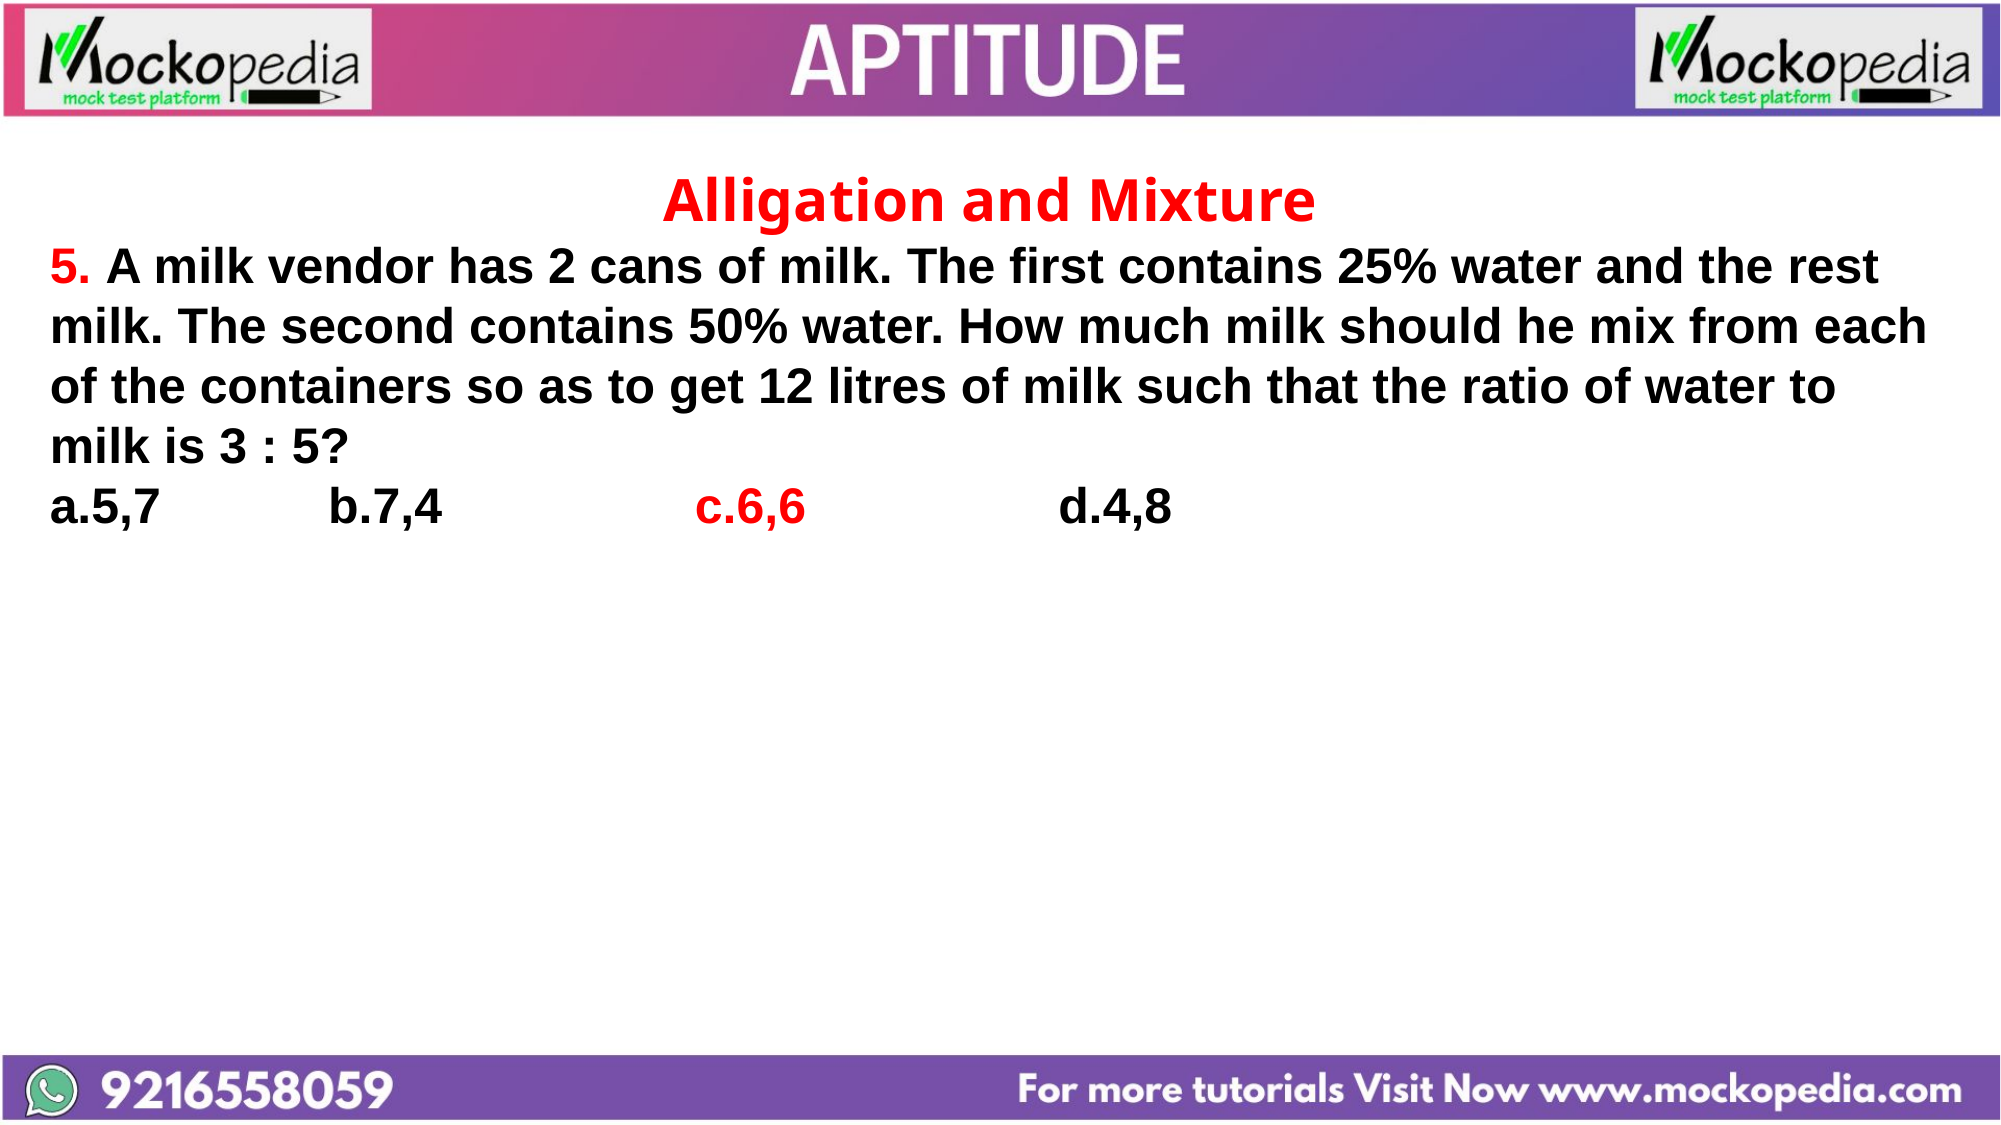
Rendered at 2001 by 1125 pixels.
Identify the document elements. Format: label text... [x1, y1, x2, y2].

picture [0, 0, 2001, 1125]
text_box Alligation and Mixture 5. A milk vendor has 2 cans of milk. The first contains 25% water and the rest milk. The second contains 50% water. How much milk should he mix from each of the containers so as to get 12 litres of milk such that the ratio of water to milk is 3 : 5? a.5,7 b.7,4 c.6,6 d.4,8 [35, 155, 1961, 611]
